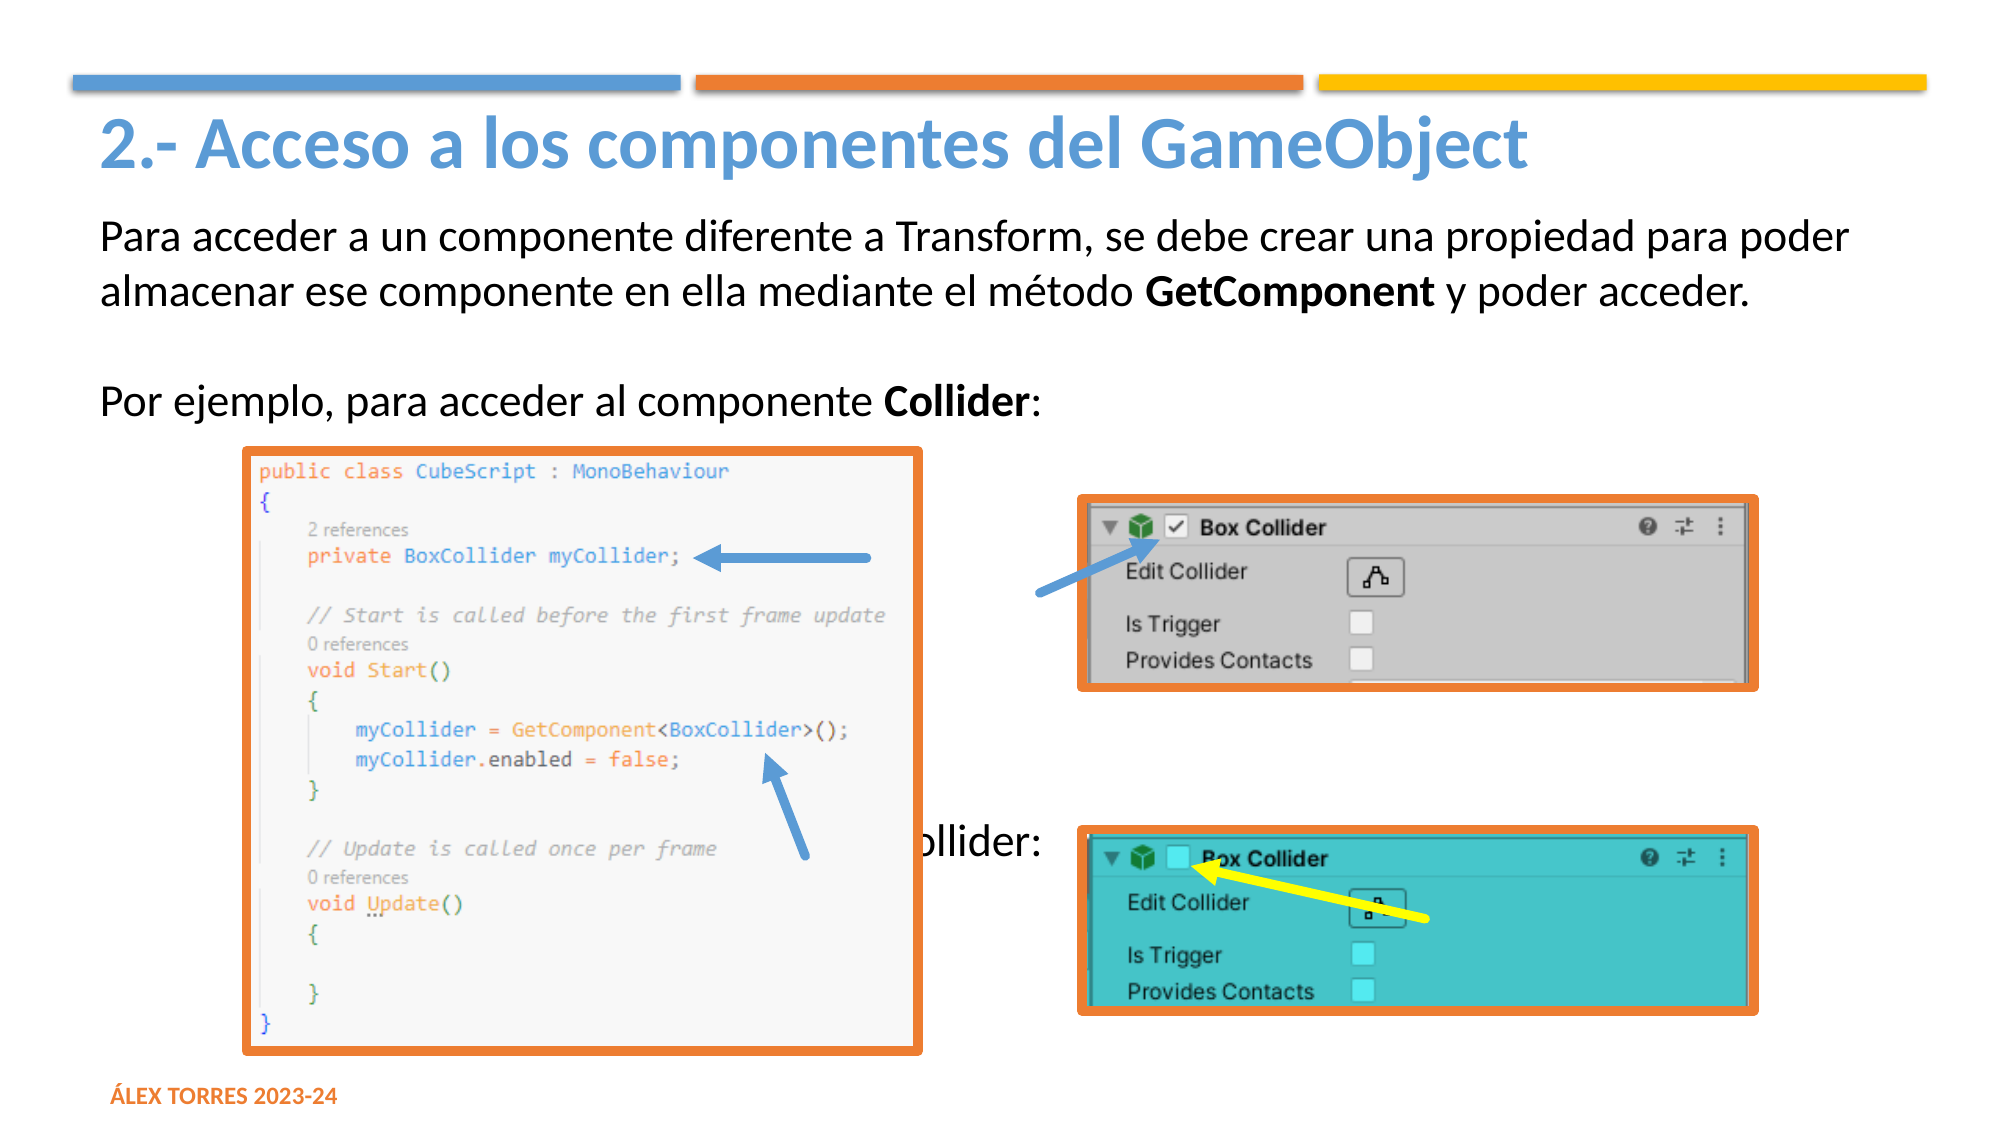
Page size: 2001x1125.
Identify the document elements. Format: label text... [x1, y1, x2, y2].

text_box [1190, 865, 1426, 920]
text_box Para acceder a un componente diferente a Transform, se debe crear una propiedad para poder almacenar ese componente en ella mediante el método GetComponent y poder acceder. Por ejemplo, para acceder al componente Collider: Al ejecutar se desactiva el Collider: [85, 190, 1915, 1074]
picture [1085, 833, 1750, 1007]
picture [250, 455, 914, 1047]
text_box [1039, 539, 1161, 594]
picture [1085, 502, 1750, 684]
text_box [764, 752, 806, 857]
text_box 2.- Acceso a los componentes del GameObject [85, 78, 1915, 188]
